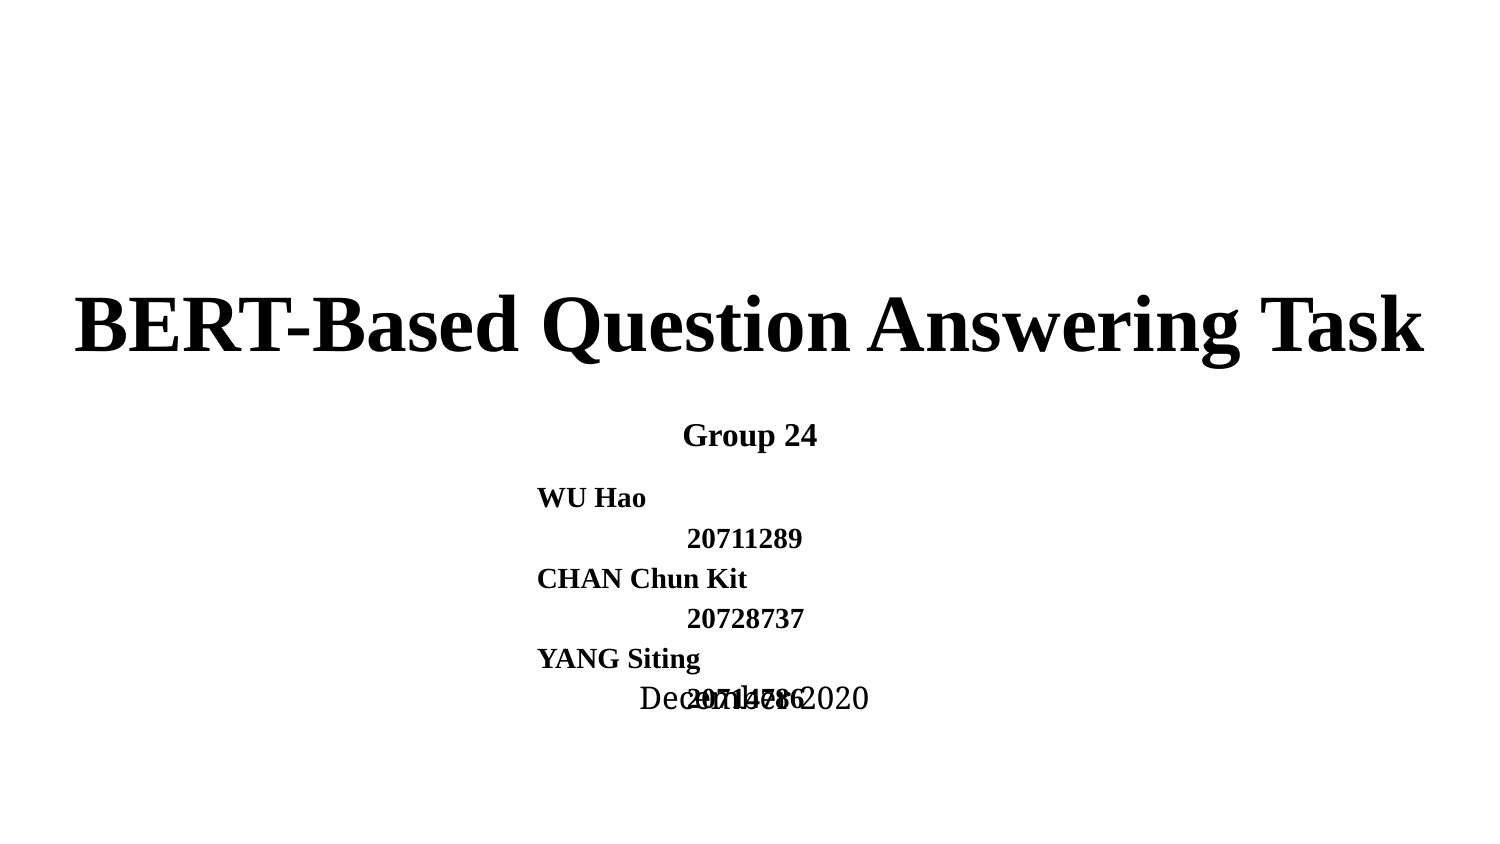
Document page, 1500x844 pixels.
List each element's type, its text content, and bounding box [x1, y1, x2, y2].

title BERT-Based Question Answering Task [51, 238, 1449, 383]
text_box Group 24 WU Hao 20711289 CHAN Chun Kit 20728737 YANG Siting 20714786 [521, 392, 978, 602]
text_box December 2020 [434, 663, 1075, 768]
